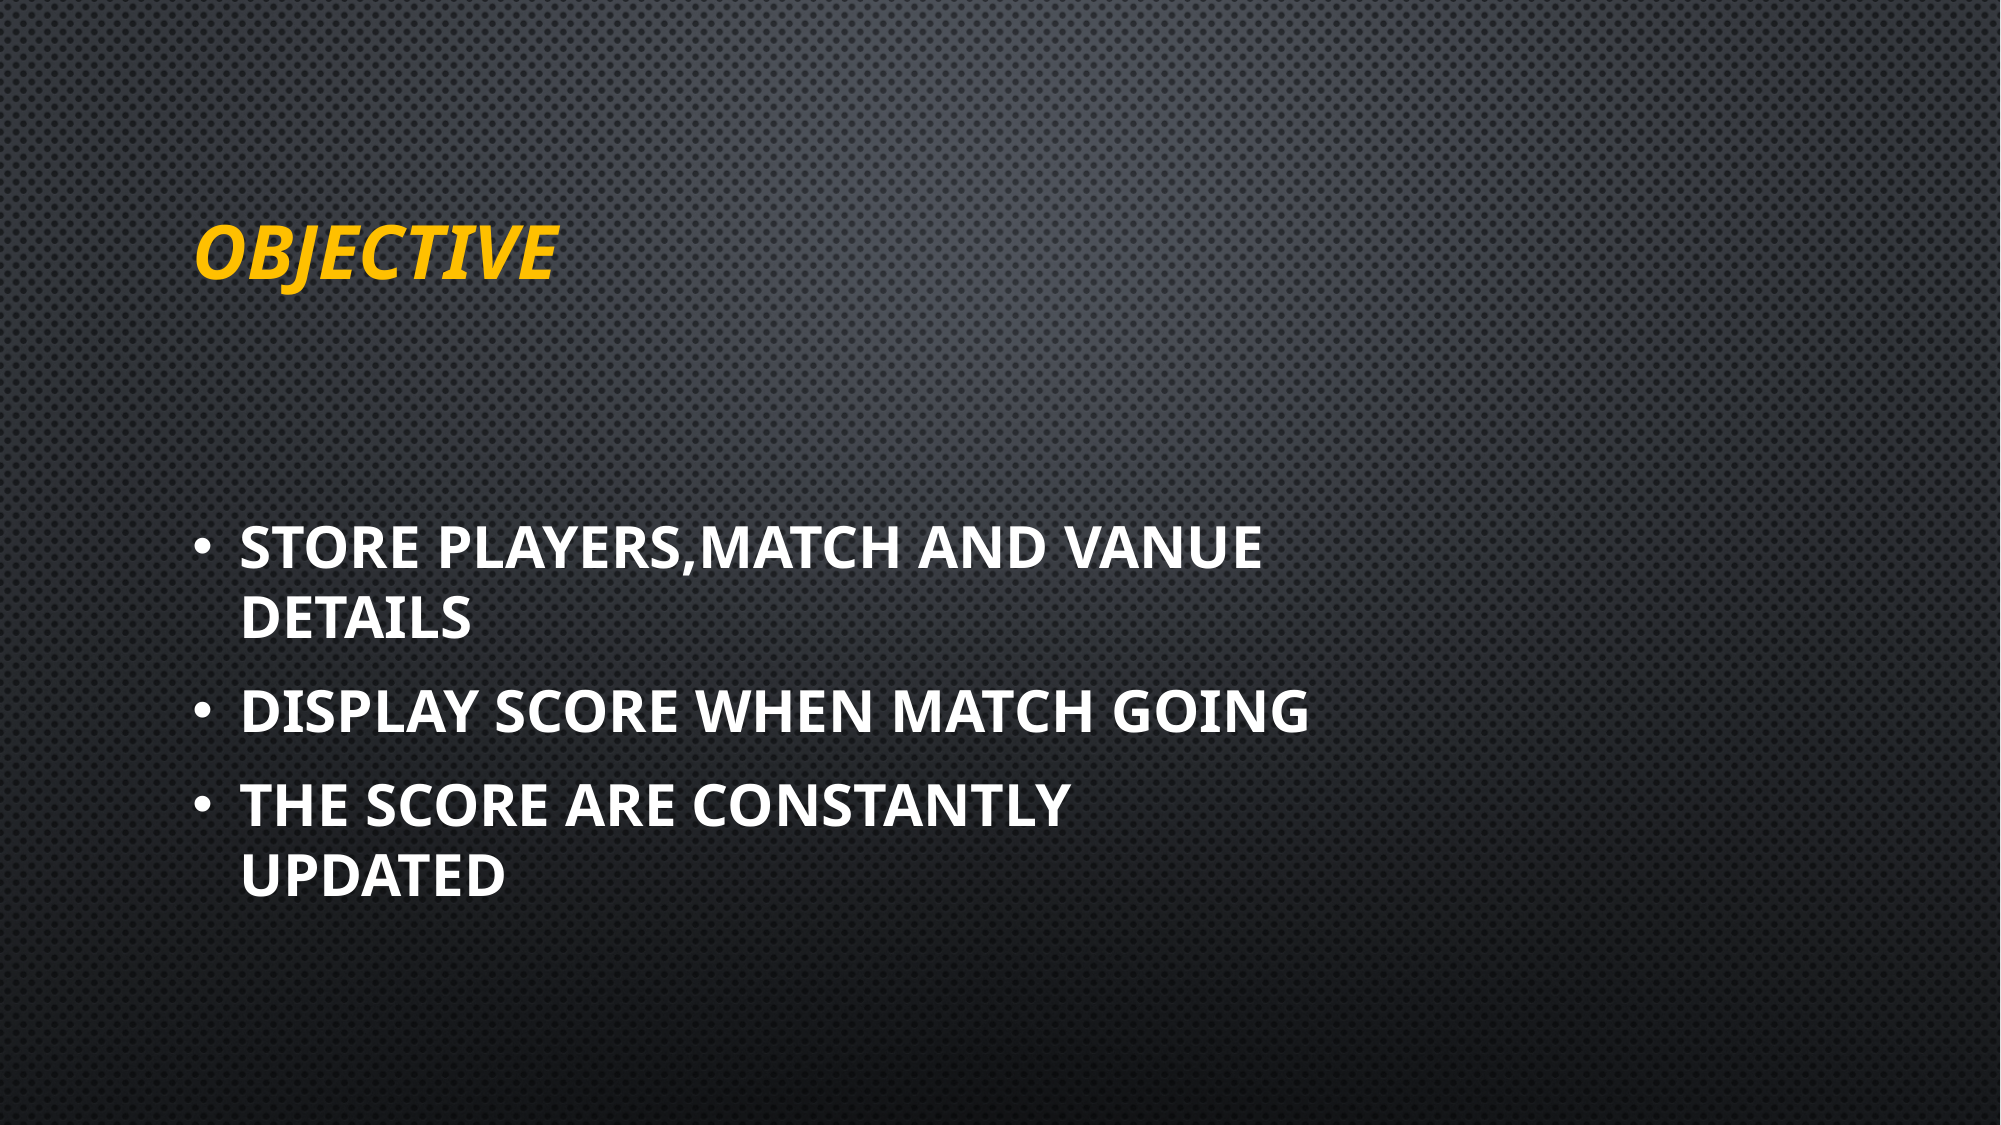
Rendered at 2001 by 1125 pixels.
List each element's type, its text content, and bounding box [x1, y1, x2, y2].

list Store players,match and vanue details Display score when match going The score are constantly updated [177, 380, 1370, 1039]
title objective [177, 17, 1345, 380]
